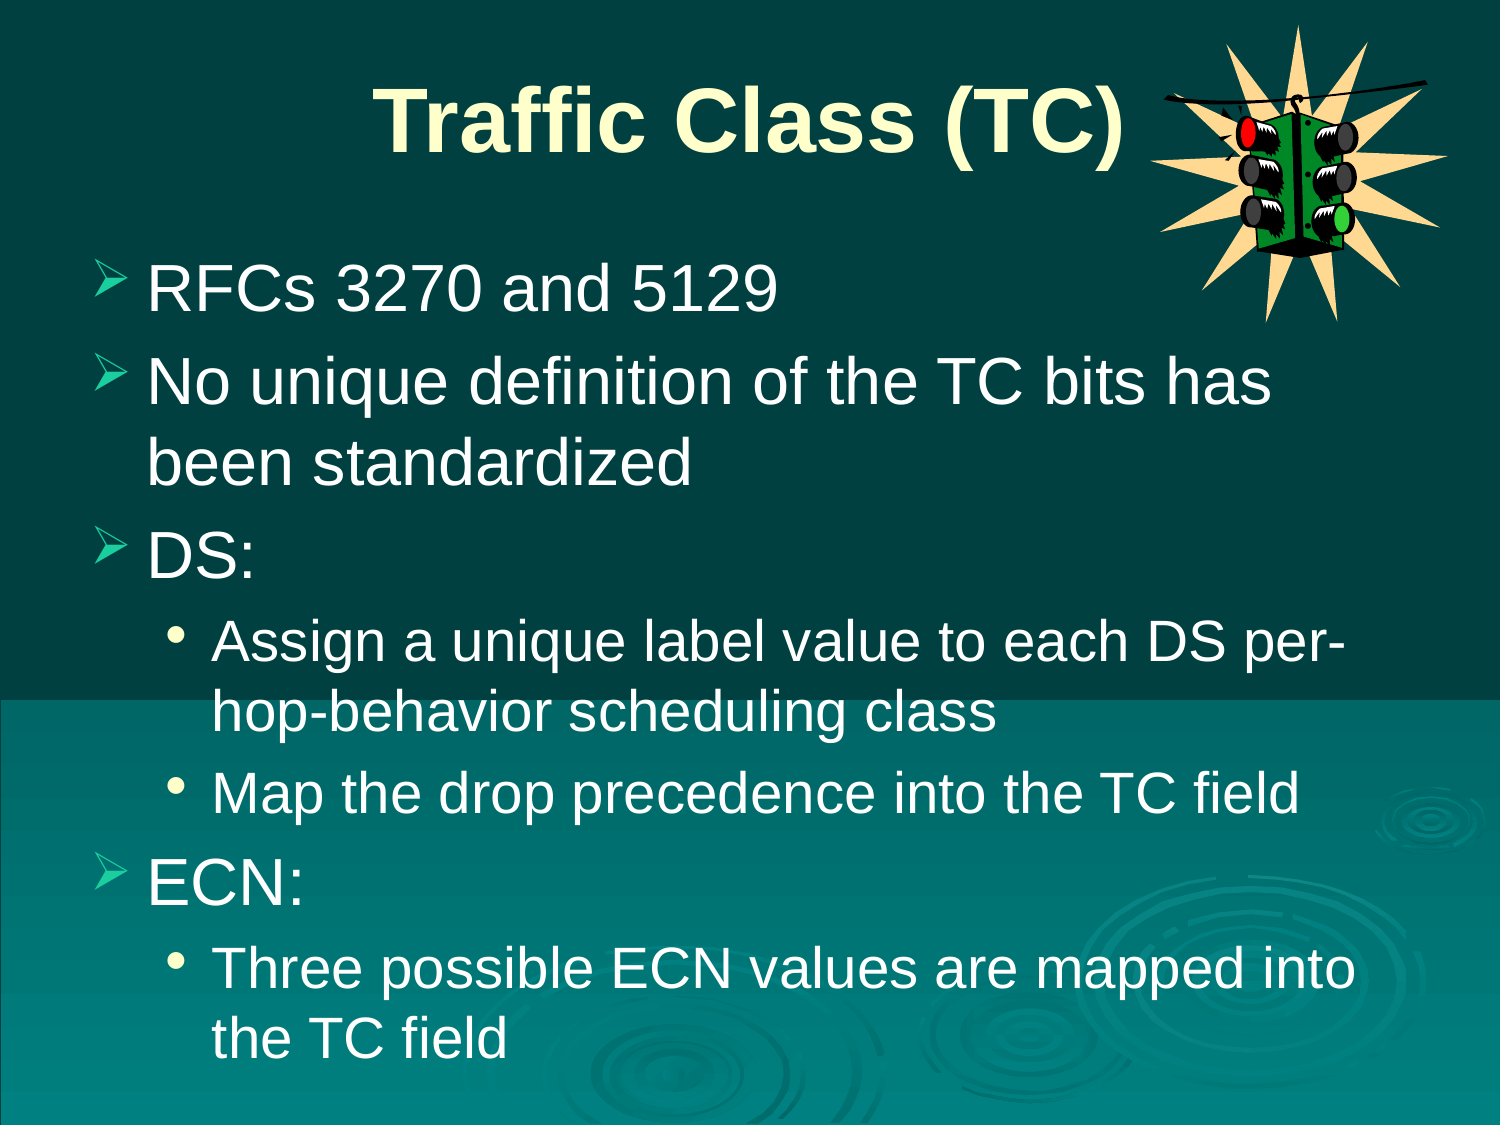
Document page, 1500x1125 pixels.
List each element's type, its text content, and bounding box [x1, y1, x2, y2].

list RFCs 3270 and 5129 No unique definition of the TC bits has been standardized DS: Assign a unique label value to each DS per-hop-behavior scheduling class Map the drop precedence into the TC field ECN: Three possible ECN values are mapped into the TC field [74, 237, 1426, 1125]
title Traffic Class (TC) [74, 0, 1426, 233]
picture [1149, 24, 1449, 324]
